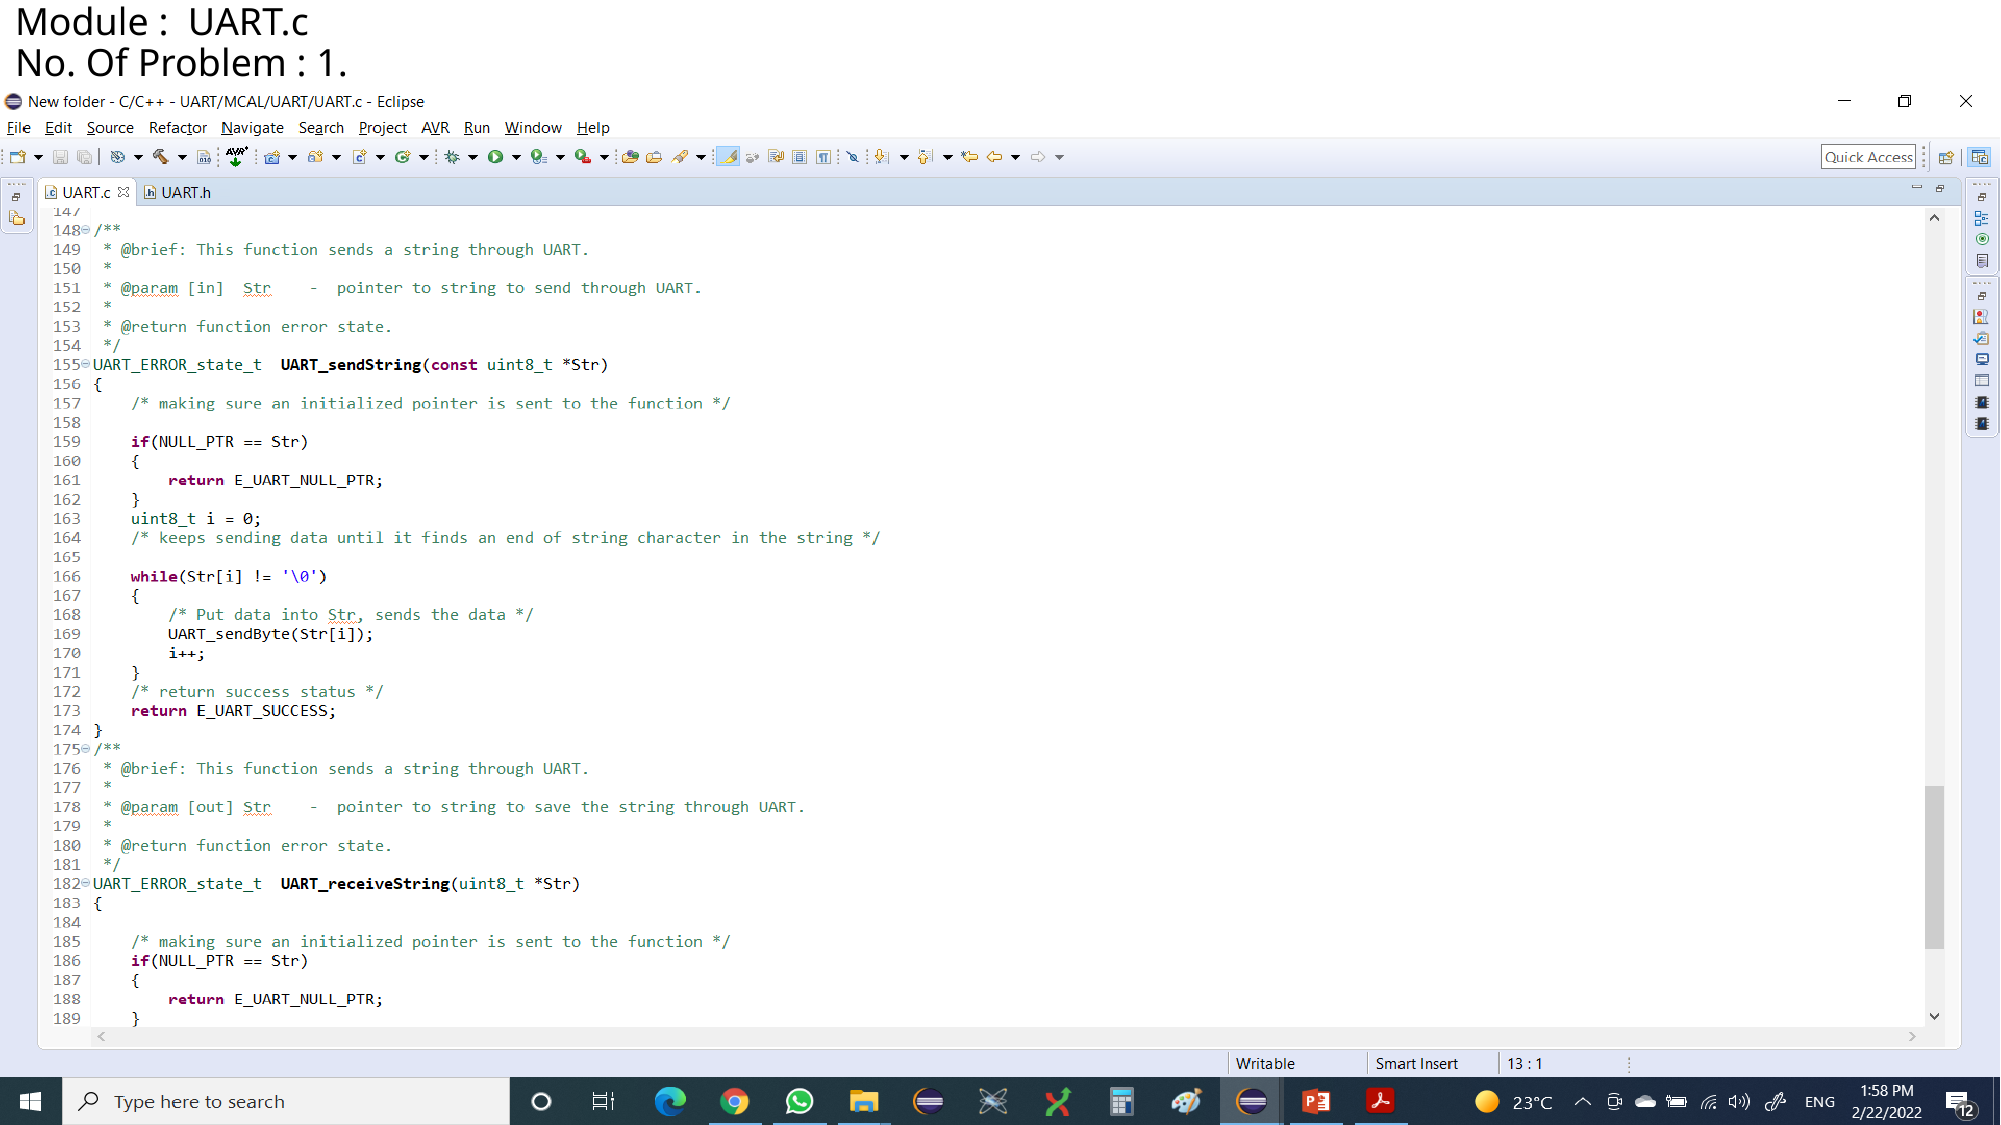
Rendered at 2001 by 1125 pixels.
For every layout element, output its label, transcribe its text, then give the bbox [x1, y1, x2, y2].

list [0, 87, 2000, 1125]
title Module : UART.c No. Of Problem : 1. [0, 0, 1725, 87]
